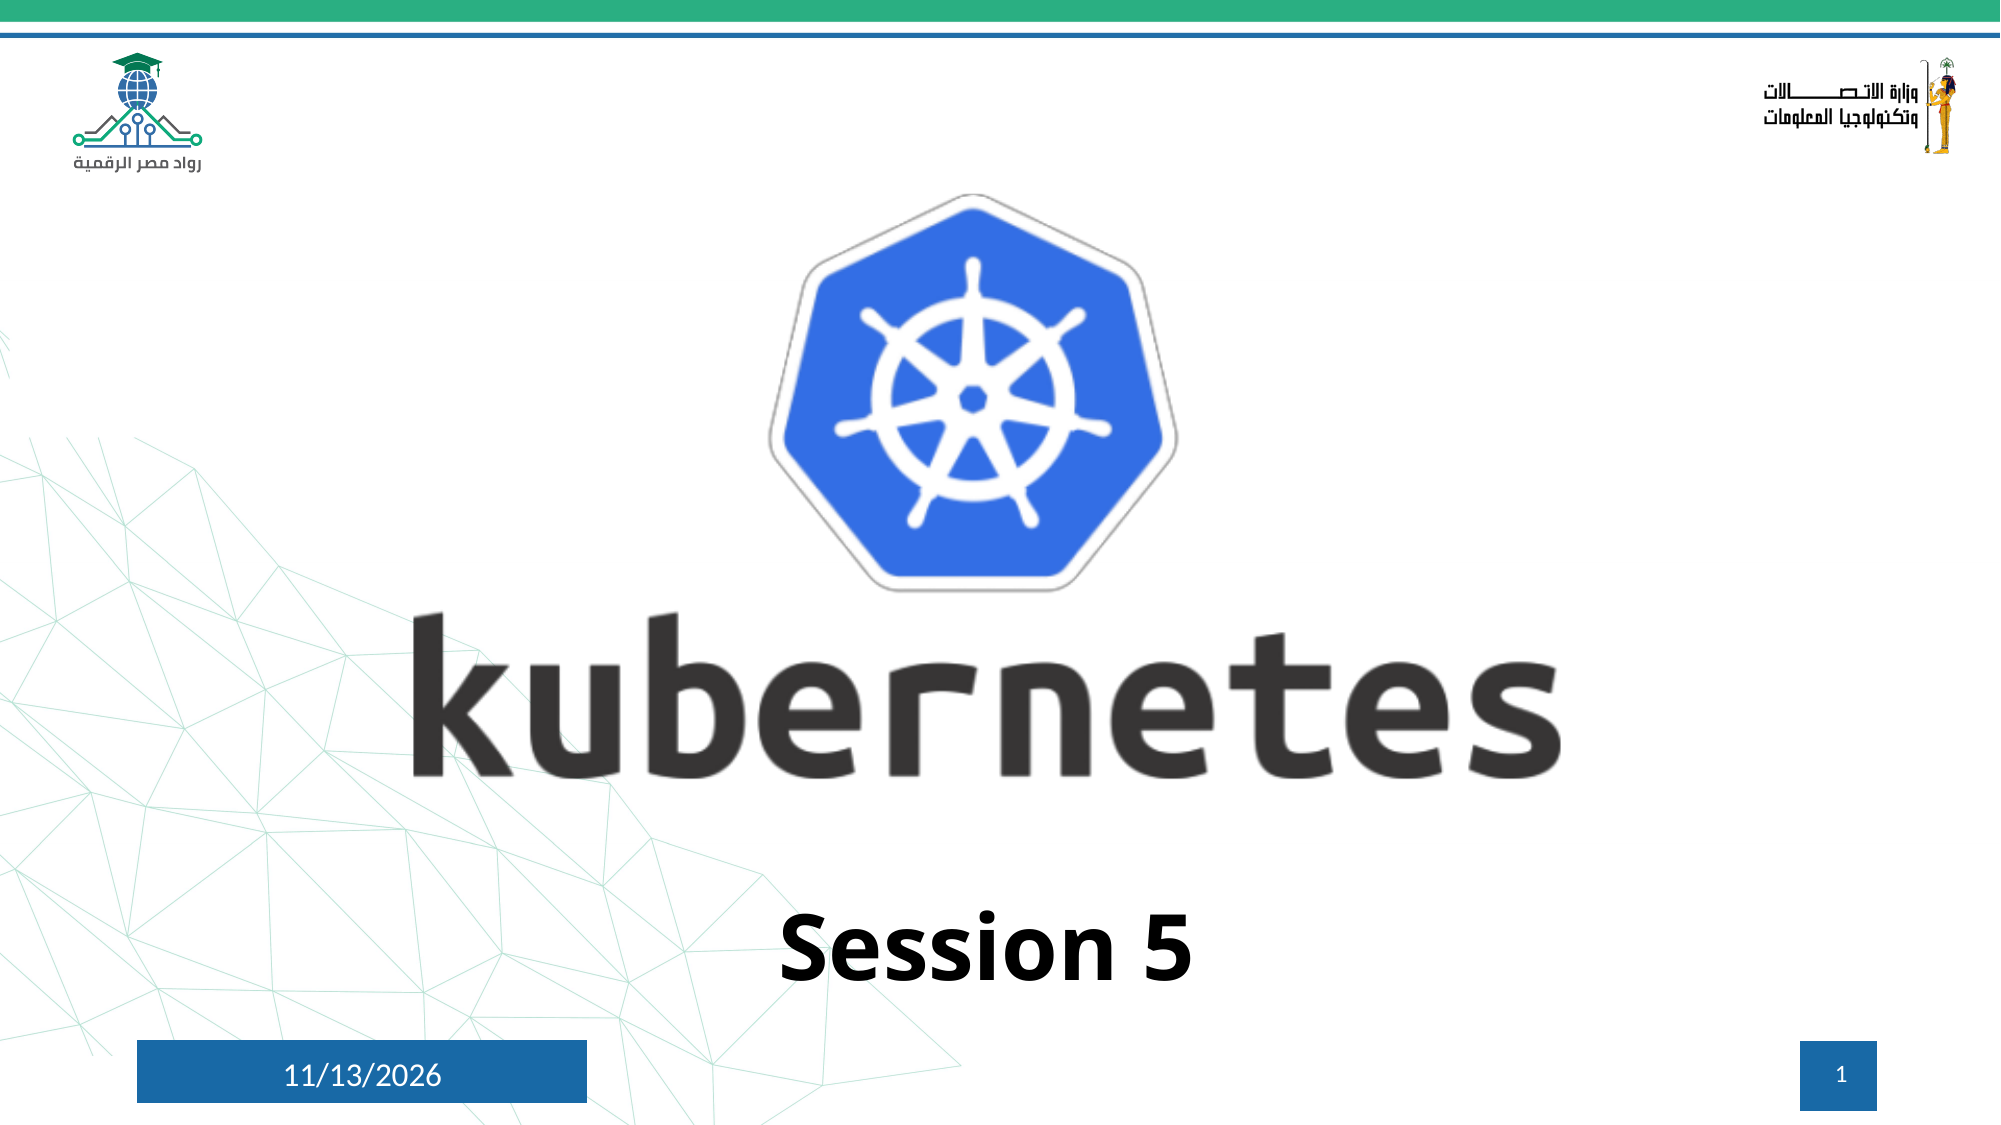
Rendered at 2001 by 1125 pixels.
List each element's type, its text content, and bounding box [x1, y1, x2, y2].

picture [0, 0, 2000, 1125]
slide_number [137, 1042, 588, 1103]
footer [636, 1042, 1338, 1103]
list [362, 174, 1613, 800]
title Session 5 [124, 842, 1850, 1060]
slide_number 1 [1412, 1042, 1863, 1103]
